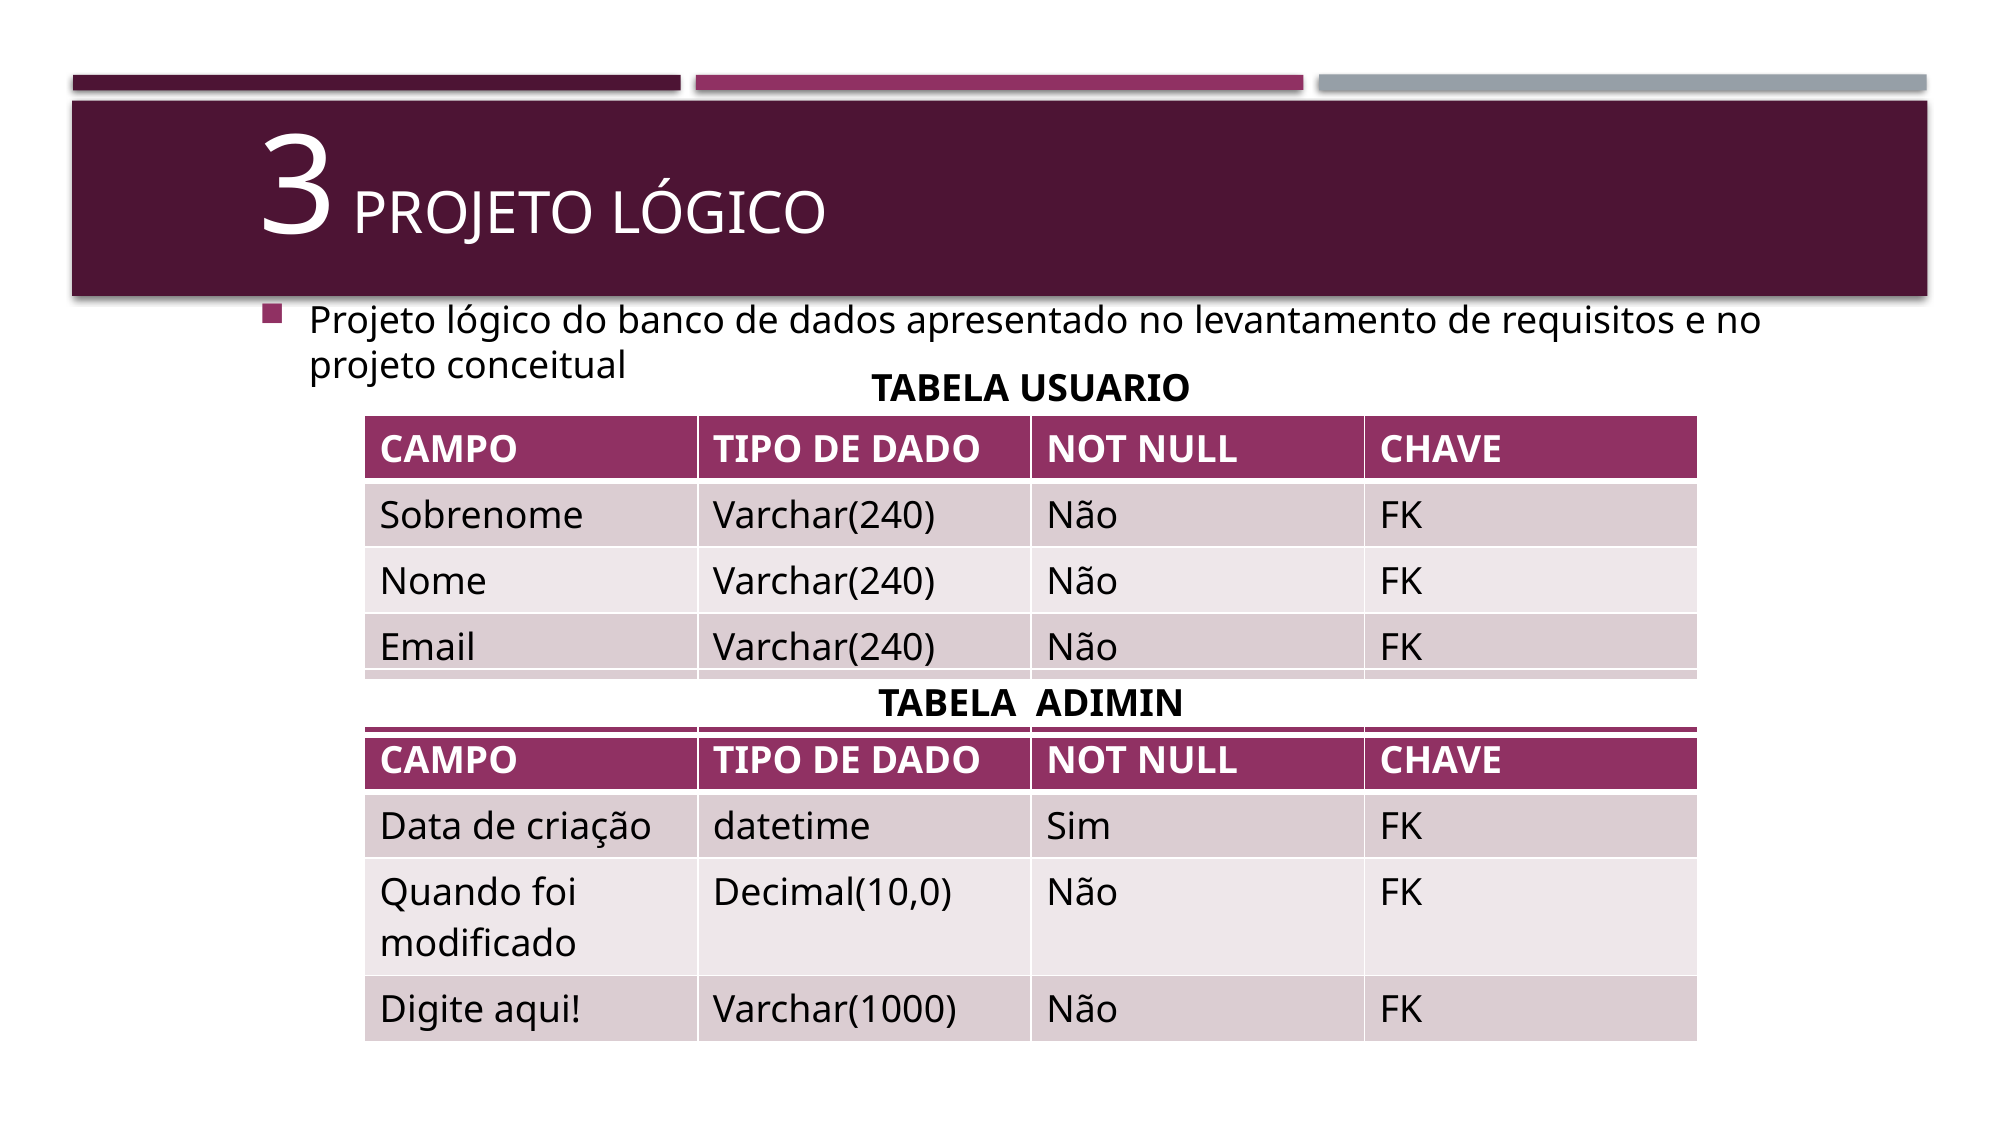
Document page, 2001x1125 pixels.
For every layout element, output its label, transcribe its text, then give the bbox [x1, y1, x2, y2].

table_header NOT NULL [1032, 738, 1364, 789]
table_cell Digite aqui! [365, 976, 697, 1041]
table_cell datetime [699, 795, 1030, 857]
table_header CHAVE [1365, 420, 1697, 478]
table_cell Data de criação [365, 795, 697, 857]
table_header NOT NULL [1032, 420, 1364, 478]
table_cell Varchar(1000) [699, 976, 1030, 1041]
table_header CAMPO [365, 420, 697, 478]
table_cell Não [1032, 548, 1364, 612]
table_cell FK [1365, 976, 1697, 1041]
table_cell FK [1365, 859, 1697, 975]
table_cell Não [1032, 976, 1364, 1041]
table_cell Não [1032, 484, 1364, 546]
table_cell Email [365, 614, 697, 668]
table_cell Sim [1032, 795, 1364, 857]
table_header TABELA ADIMIN [365, 670, 1697, 732]
table_cell Nome [365, 548, 697, 612]
table_cell Não [1032, 859, 1364, 975]
table_header TIPO DE DADO [699, 420, 1030, 478]
table_cell Varchar(240) [699, 484, 1030, 546]
table_header CAMPO [365, 738, 697, 789]
table_header TABELA USUARIO [365, 354, 1698, 420]
table_cell Não [1032, 614, 1364, 668]
table_cell Decimal(10,0) [699, 859, 1030, 975]
table_cell Sobrenome [365, 484, 697, 546]
table_cell Quando foi modificado [365, 859, 697, 975]
table_header CHAVE [1365, 738, 1697, 789]
title 3 Projeto Lógico [243, 25, 1819, 268]
table_cell FK [1365, 484, 1697, 546]
table_cell FK [1365, 614, 1697, 668]
list Projeto lógico do banco de dados apresentado no levantamento de requisitos e no projeto conceitual [243, 268, 1856, 503]
table_cell Varchar(240) [699, 548, 1030, 612]
table_cell FK [1365, 795, 1697, 857]
table_cell Varchar(240) [699, 614, 1030, 668]
table_cell FK [1365, 548, 1697, 612]
table_header TIPO DE DADO [699, 738, 1030, 789]
